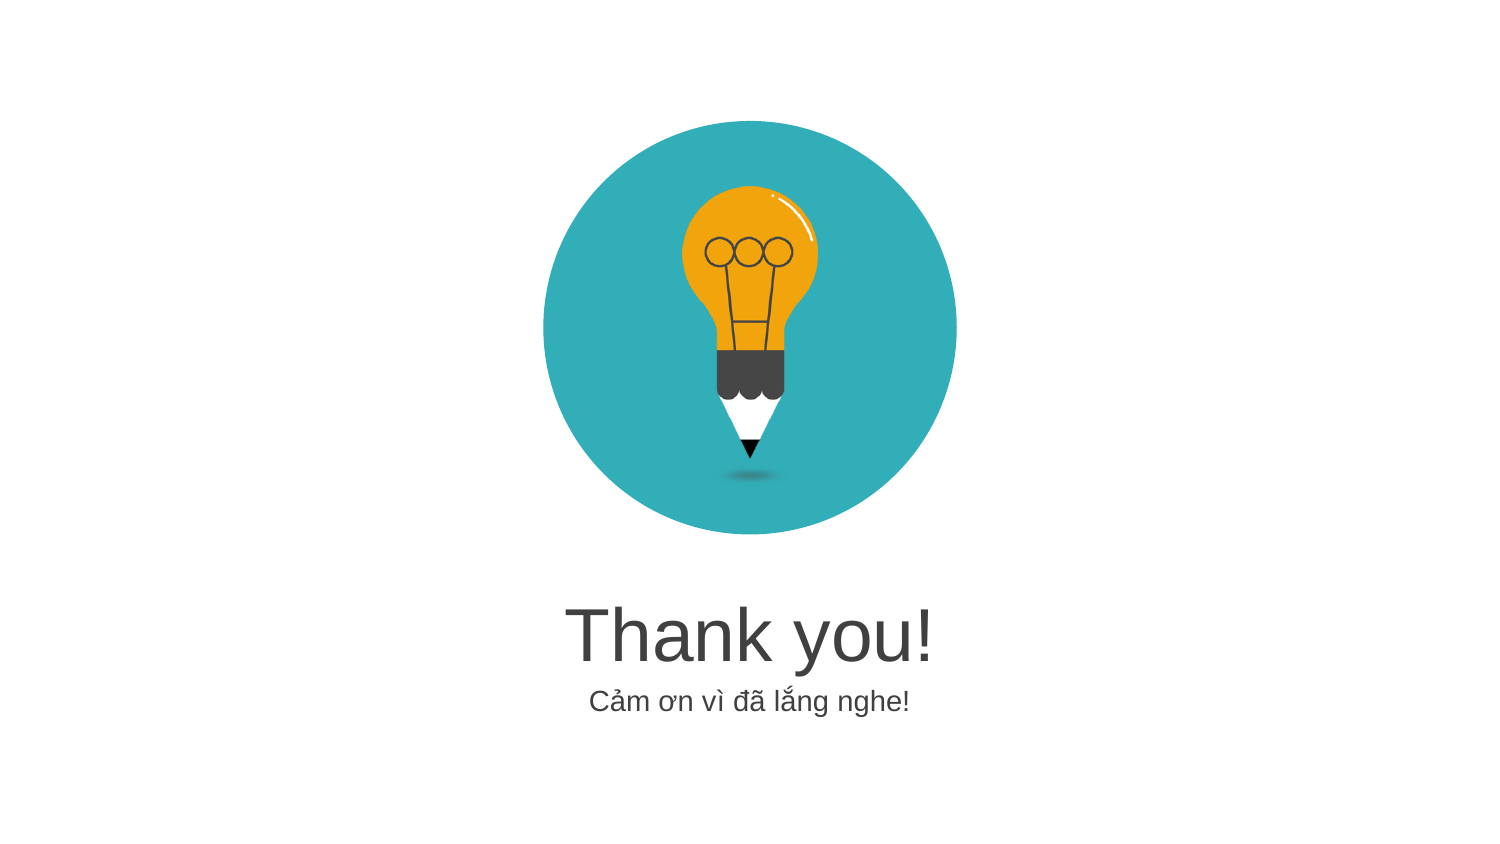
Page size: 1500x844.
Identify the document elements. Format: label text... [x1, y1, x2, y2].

list Thank you! [0, 584, 1500, 676]
list Cảm ơn vì đã lắng nghe! [0, 676, 1500, 724]
picture [682, 186, 818, 486]
